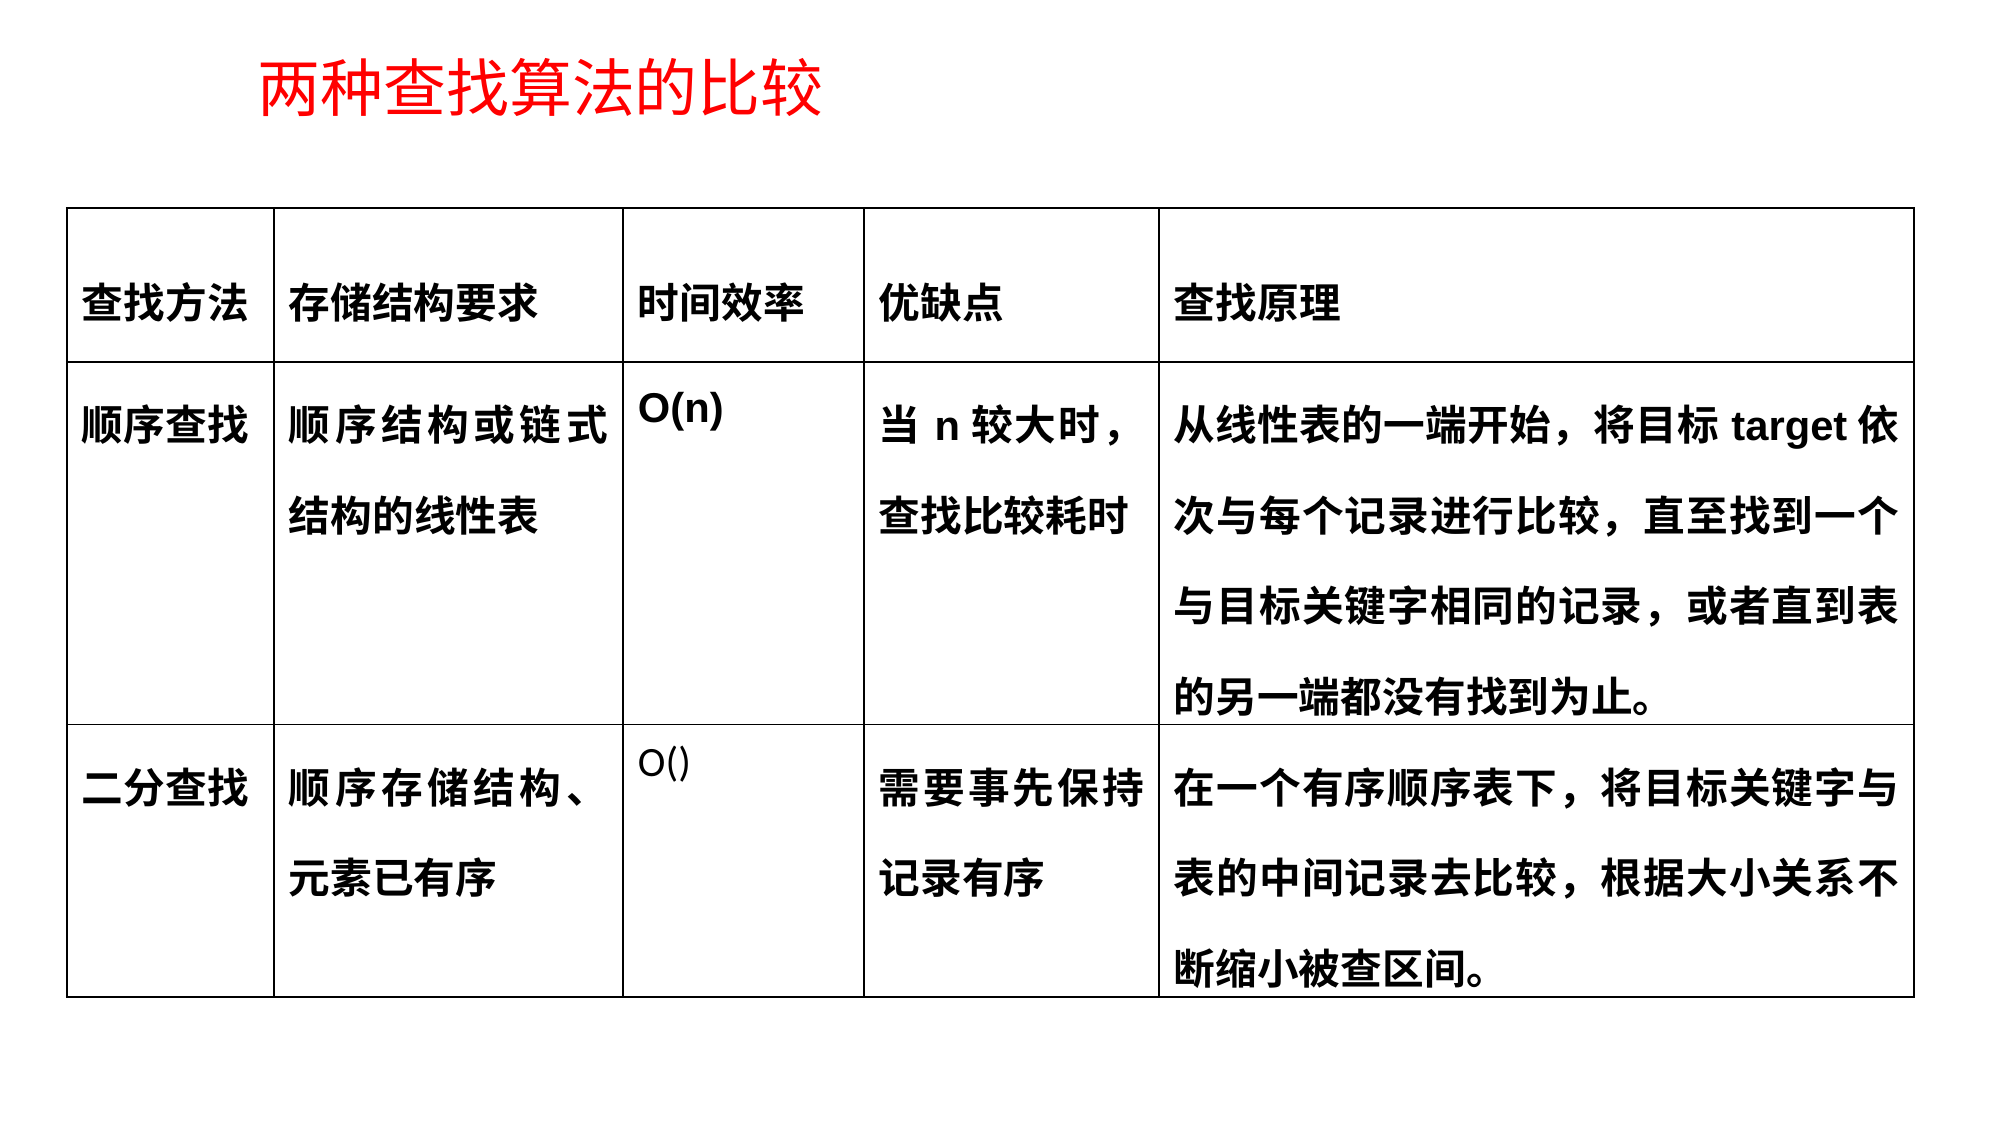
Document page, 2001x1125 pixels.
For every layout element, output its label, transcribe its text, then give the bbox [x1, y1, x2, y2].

title 两种查找算法的比较 [242, 30, 1922, 138]
